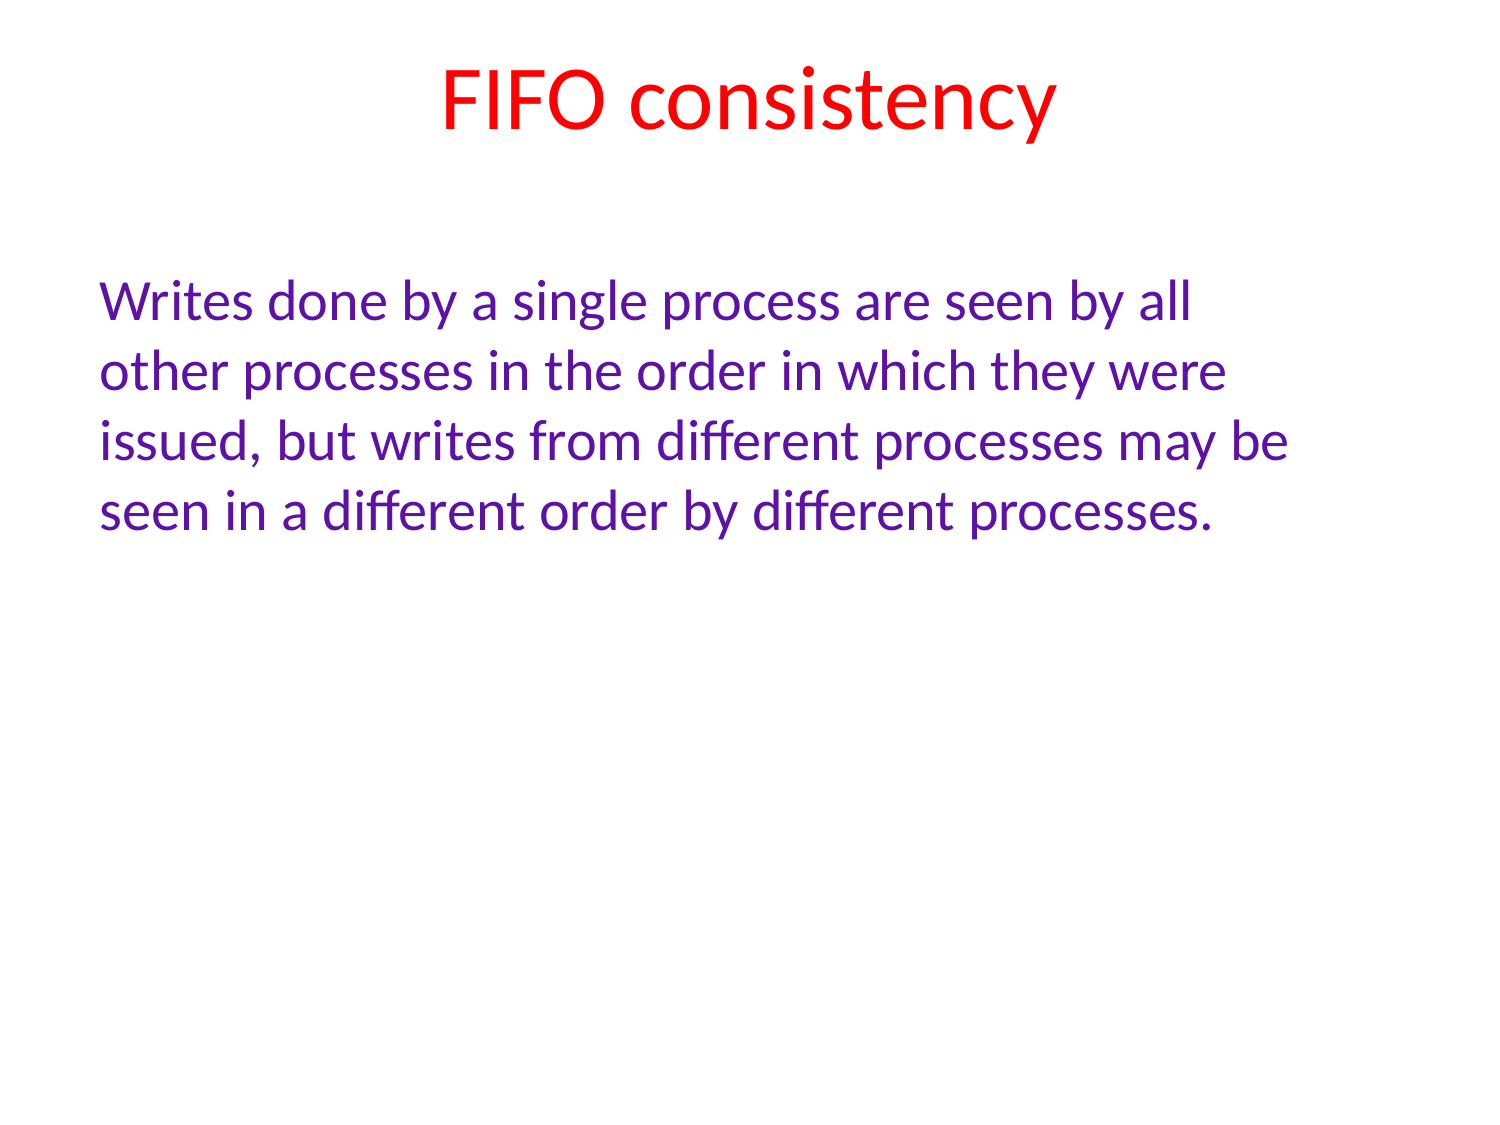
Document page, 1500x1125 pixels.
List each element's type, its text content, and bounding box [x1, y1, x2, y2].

title FIFO consistency [0, 0, 1500, 187]
list Writes done by a single process are seen by all other processes in the order in which they were issued, but writes from different processes may be seen in a different order by different processes. [99, 262, 1313, 1076]
